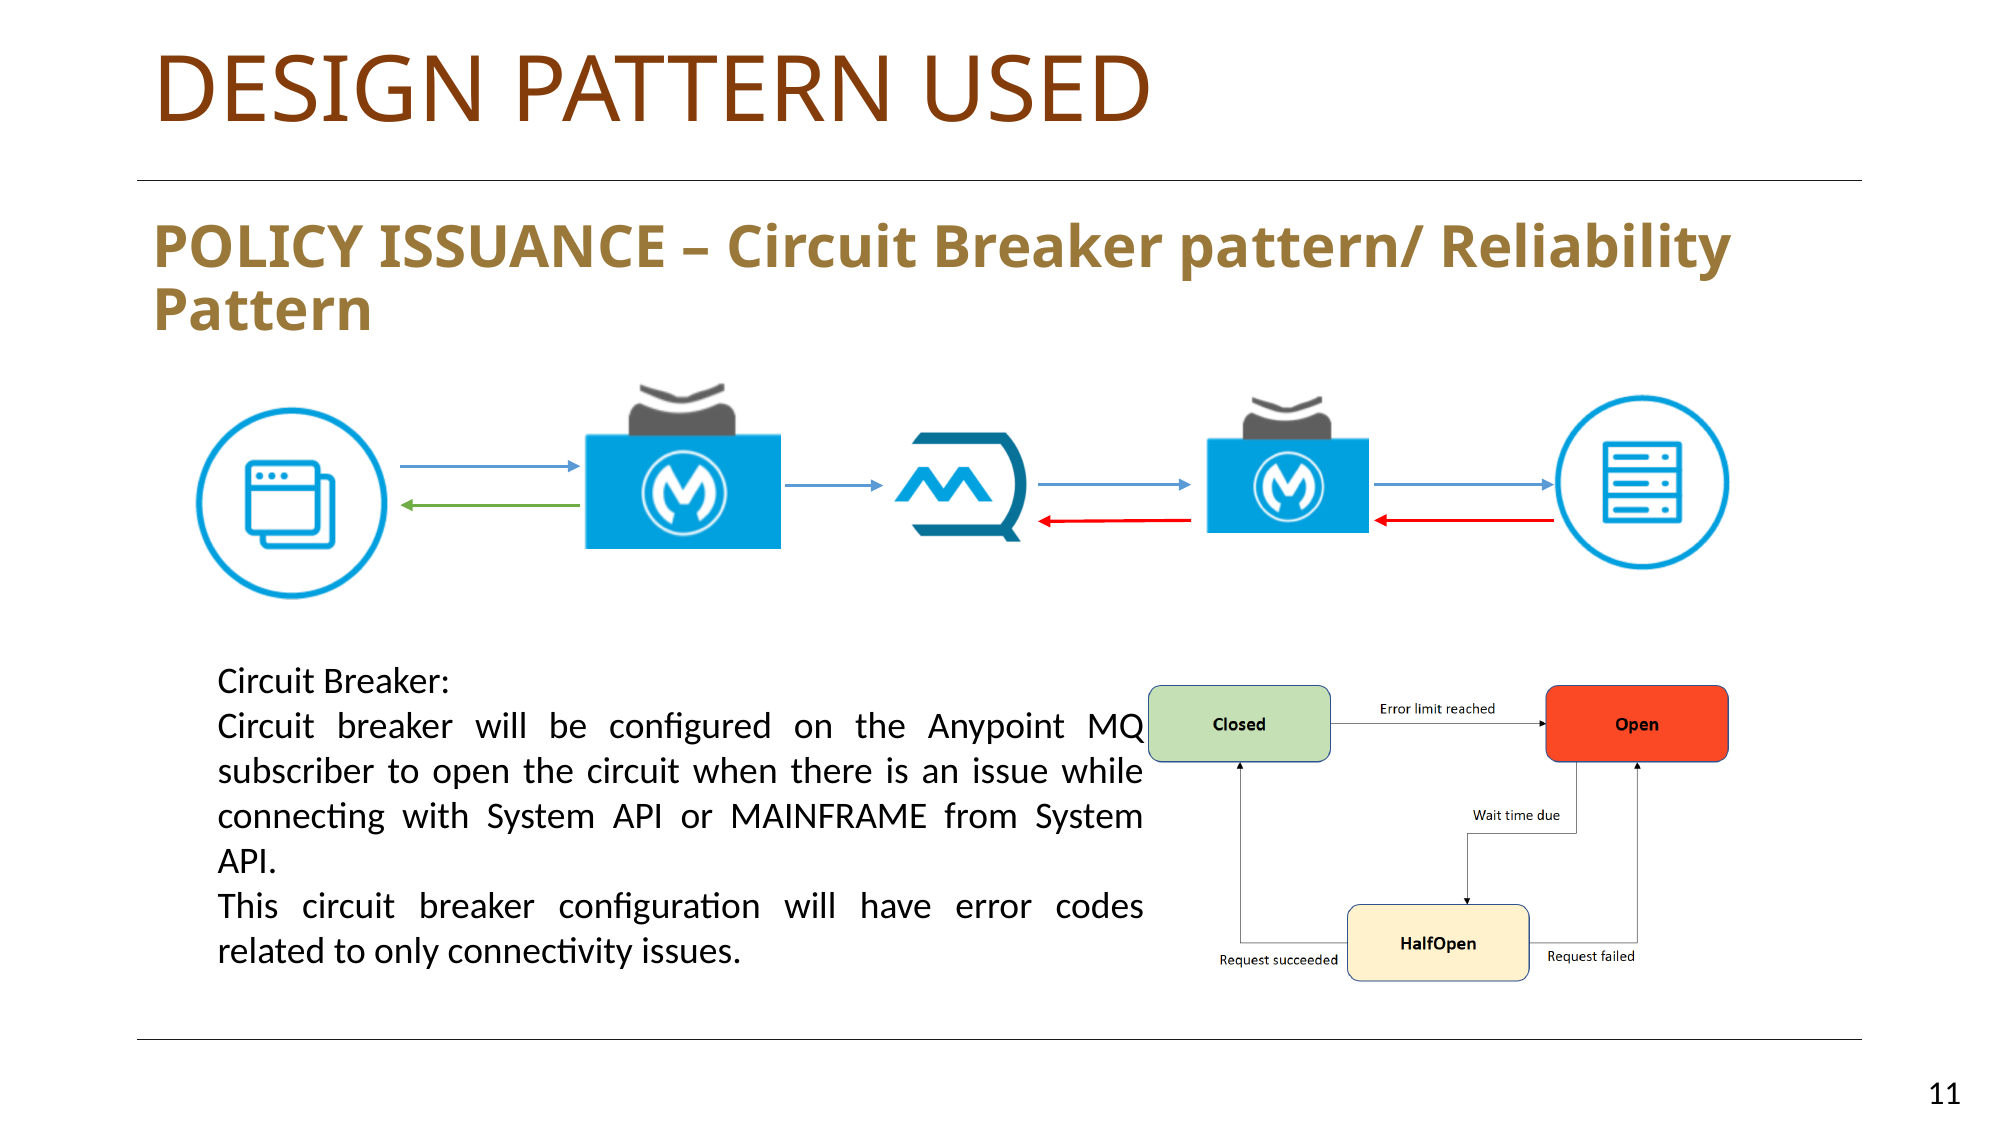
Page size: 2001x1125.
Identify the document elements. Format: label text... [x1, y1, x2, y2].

picture [881, 402, 1046, 567]
picture [183, 395, 401, 612]
slide_number 11 [1889, 1063, 2000, 1124]
picture [566, 366, 798, 566]
picture [1191, 382, 1383, 547]
list POLICY ISSUANCE – Circuit Breaker pattern/ Reliability Pattern [137, 209, 1863, 1014]
picture [1542, 383, 1743, 583]
text_box Circuit Breaker: Circuit breaker will be configured on the Anypoint MQ subscriber to open the circuit when there is an issue while connecting with System API or MAINFRAME from System API. This circuit breaker configuration will have error codes related to only connectivity issues. [202, 648, 1160, 979]
picture [1137, 659, 1748, 997]
picture [1561, 401, 1724, 564]
title Design pattern used [137, 31, 1863, 152]
